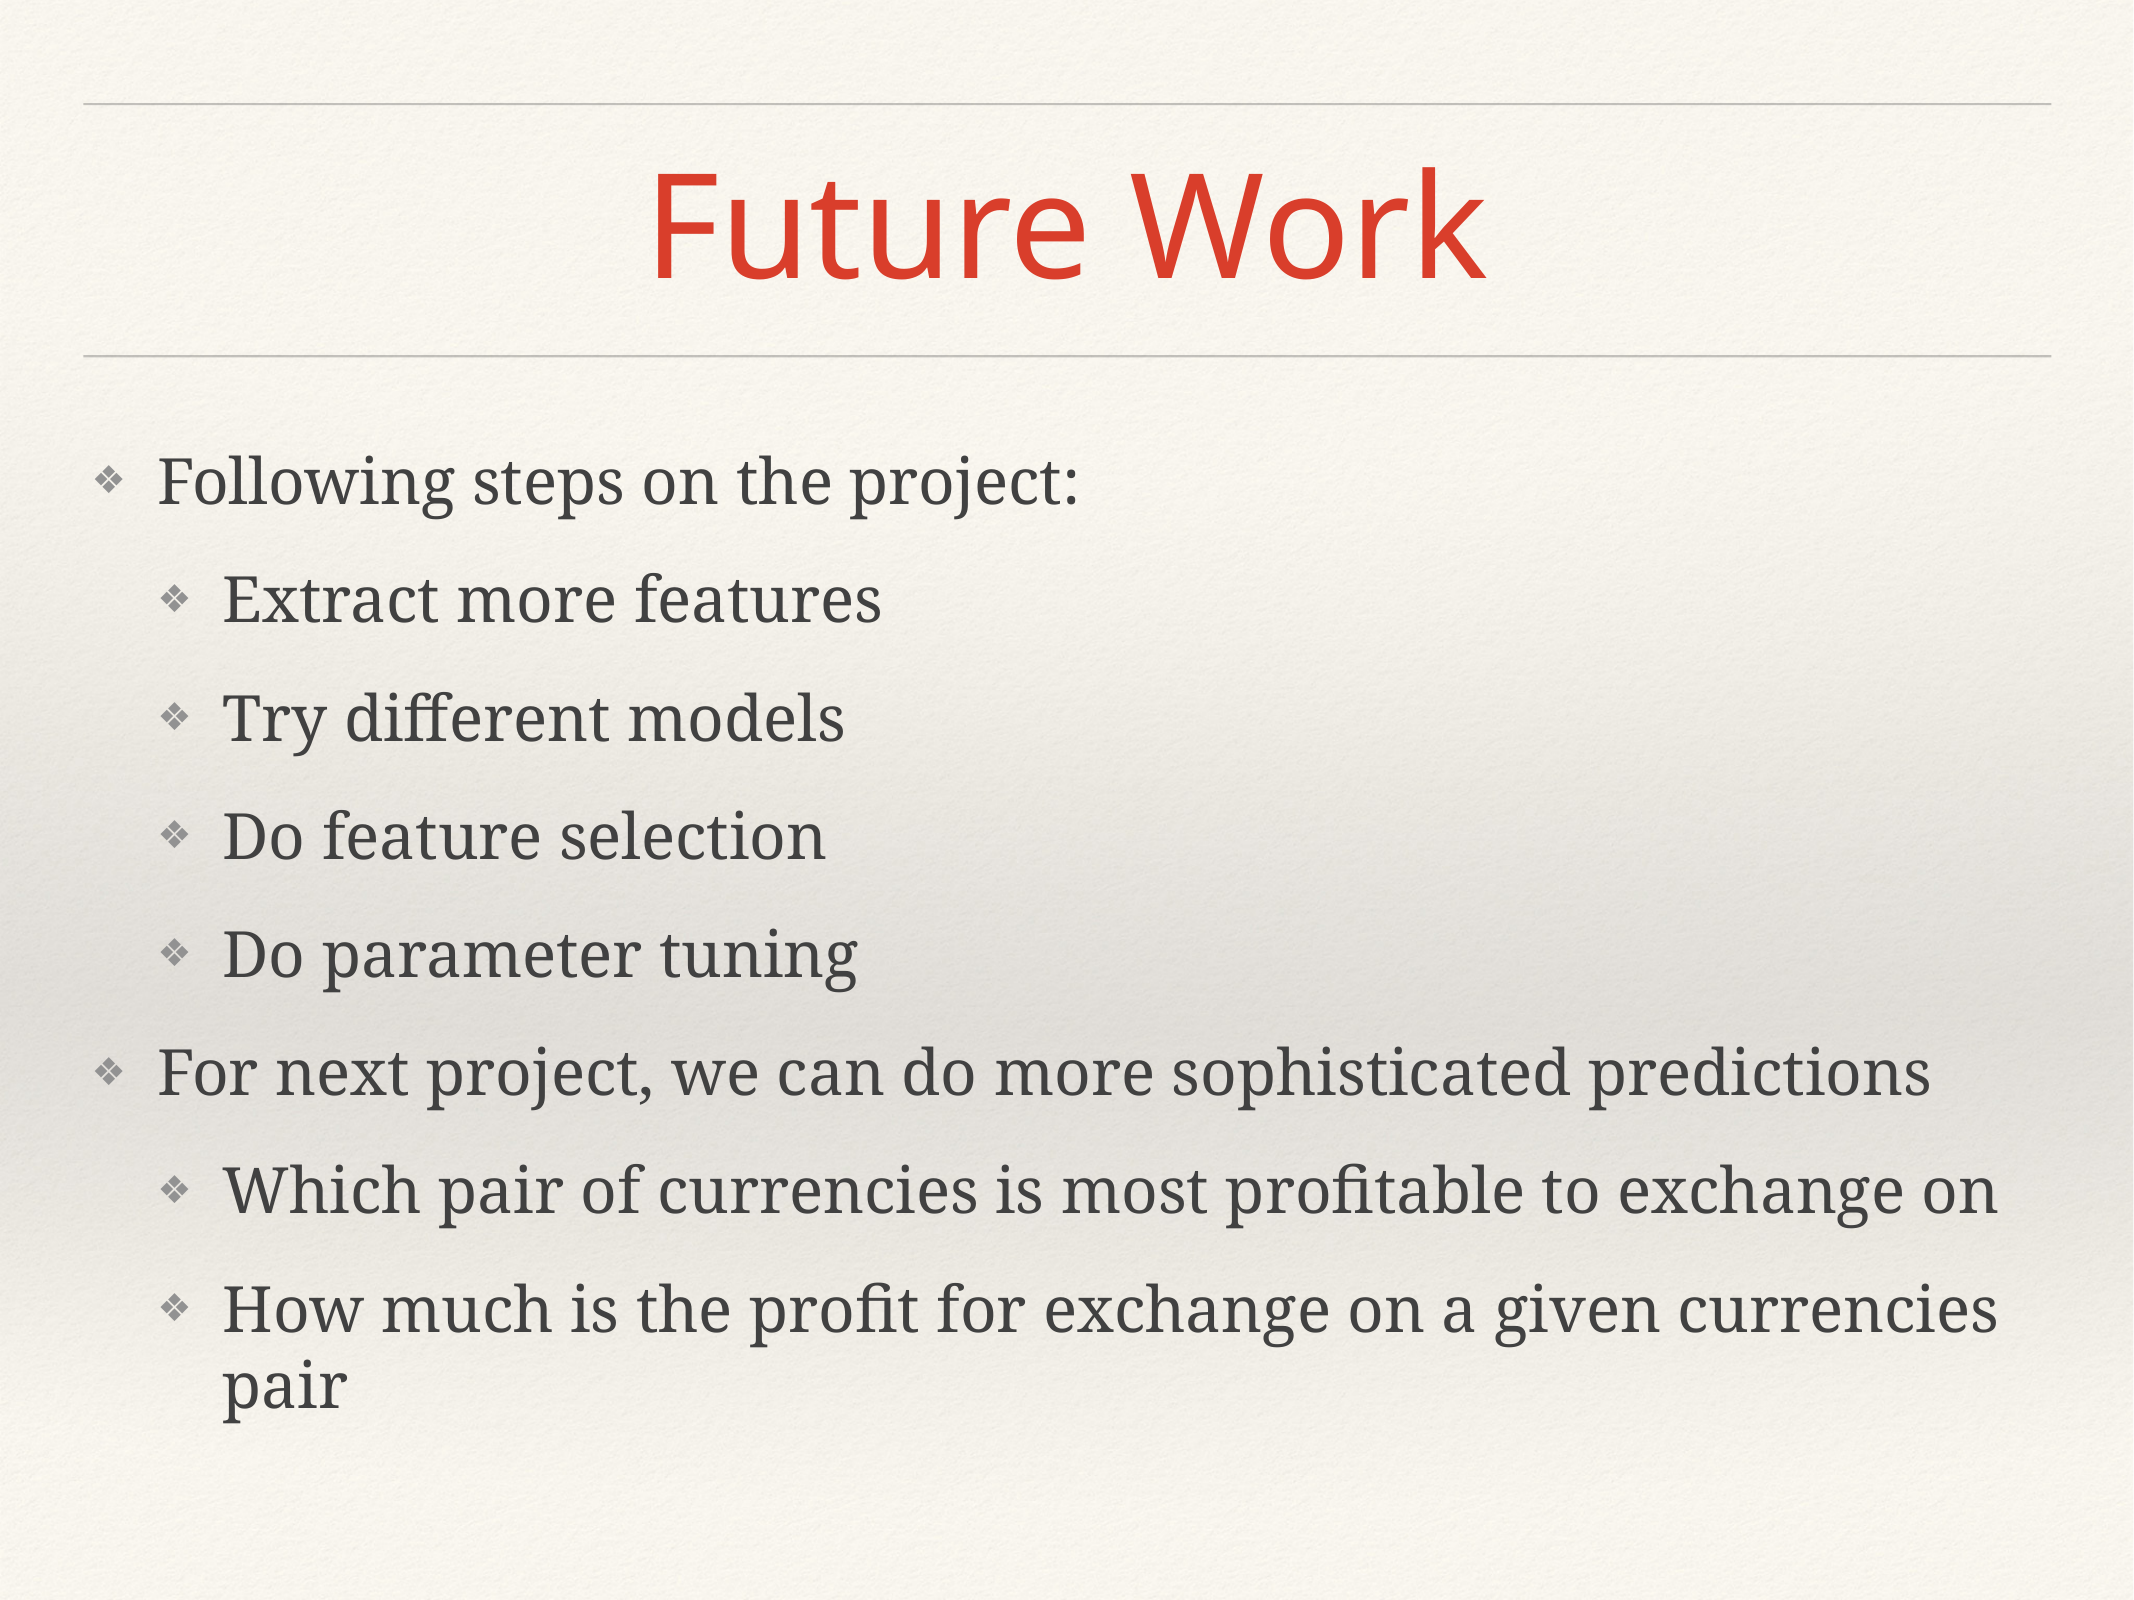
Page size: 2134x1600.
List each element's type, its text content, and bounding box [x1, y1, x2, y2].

list Following steps on the project: Extract more features Try different models Do feature selection Do parameter tuning For next project, we can do more sophisticated predictions Which pair of currencies is most profitable to exchange on How much is the profit for exchange on a given currencies pair [82, 430, 2051, 1432]
title Future Work [82, 130, 2051, 332]
picture [0, 0, 2134, 1600]
